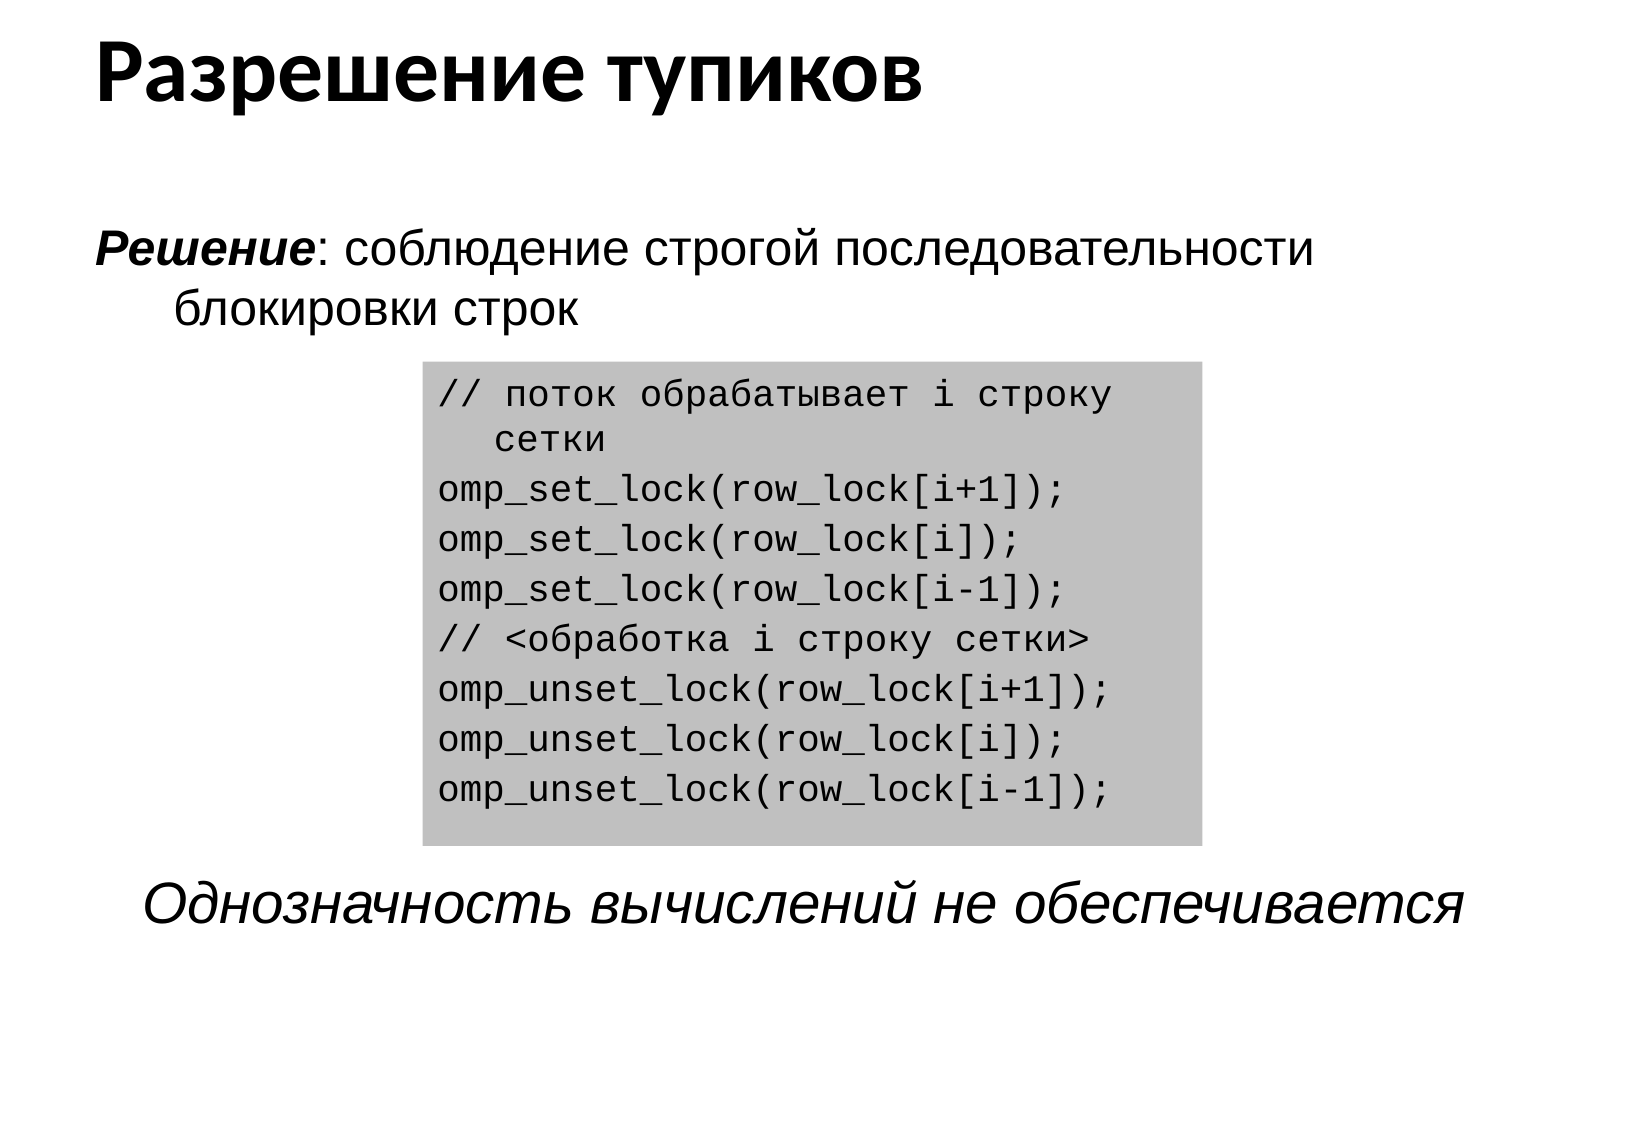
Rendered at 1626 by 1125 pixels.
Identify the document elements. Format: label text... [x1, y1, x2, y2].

text_box // поток обрабатывает i строку сетки omp_set_lock(row_lock[i+1]); omp_set_lock(row_lock[i]); omp_set_lock(row_lock[i-1]); // <обработка i строку сетки> omp_unset_lock(row_lock[i+1]); omp_unset_lock(row_lock[i]); omp_unset_lock(row_lock[i-1]); [422, 361, 1203, 846]
text_box Решение: соблюдение строгой последовательности блокировки строк [80, 207, 1569, 343]
text_box Однозначность вычислений не обеспечивается [127, 857, 1498, 943]
title Разрешение тупиков [79, 32, 1275, 98]
